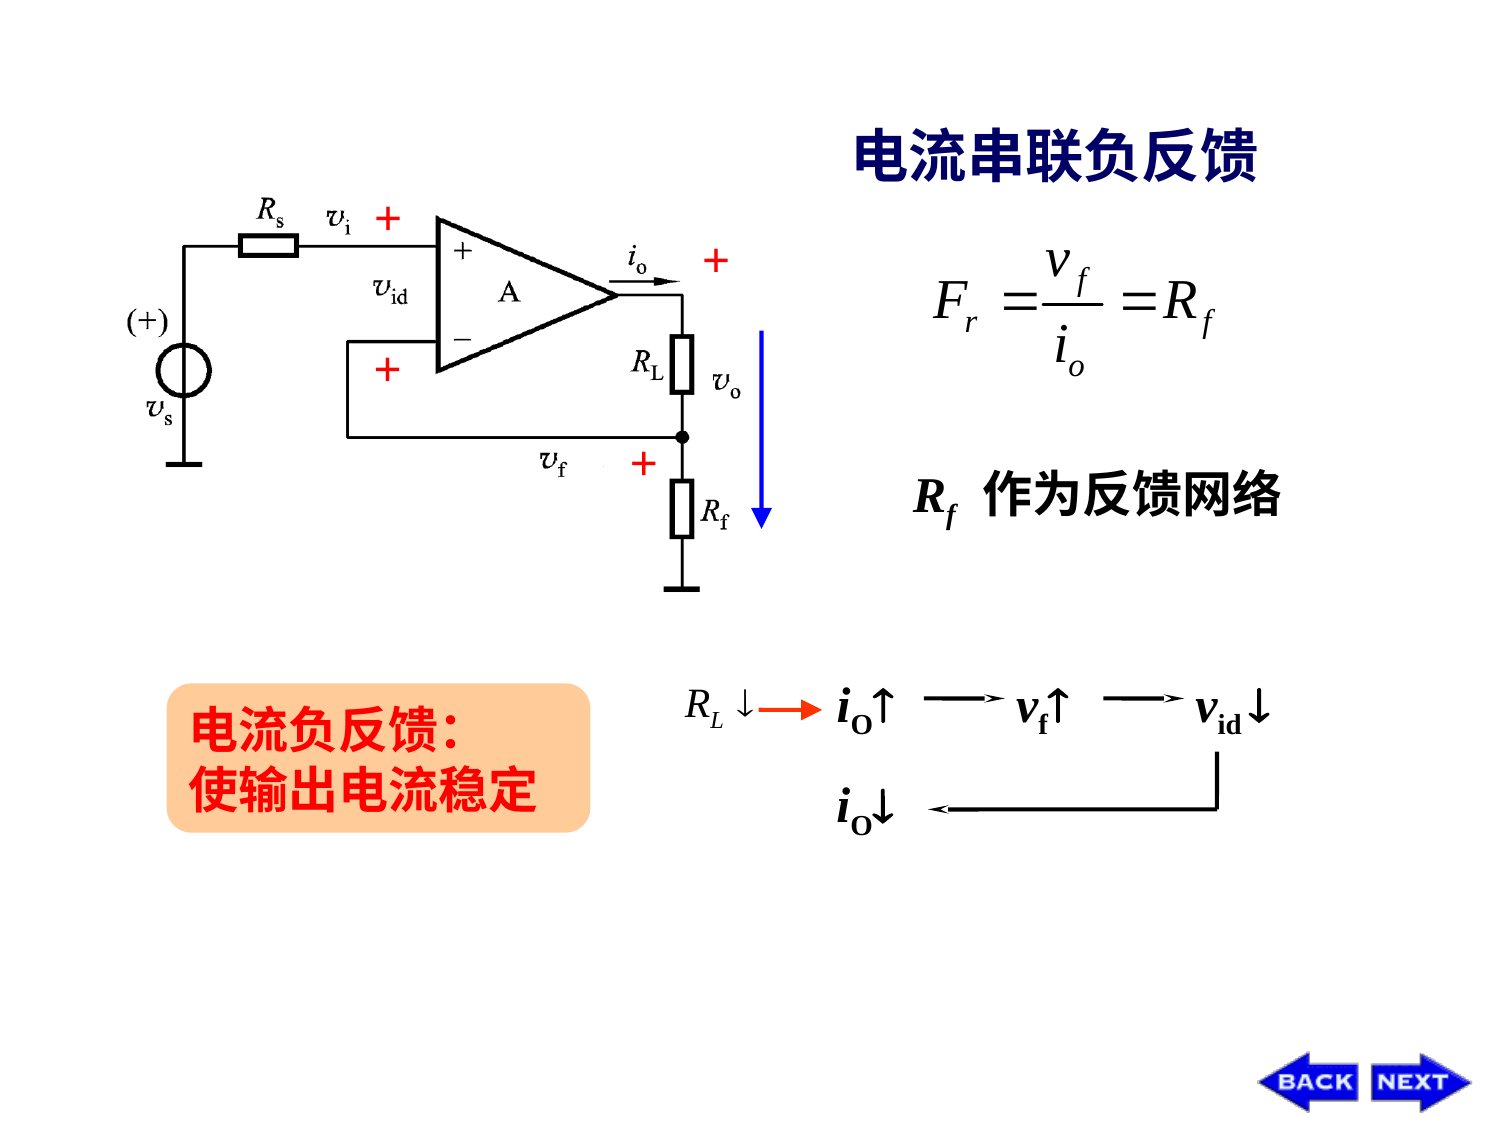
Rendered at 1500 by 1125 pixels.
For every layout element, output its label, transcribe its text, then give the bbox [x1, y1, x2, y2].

text_box 电流串联负反馈 [835, 111, 1374, 197]
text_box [677, 672, 753, 736]
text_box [821, 751, 1218, 840]
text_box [923, 219, 1229, 389]
text_box Rf 作为反馈网络 [898, 454, 1358, 538]
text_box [1103, 657, 1310, 740]
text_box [758, 657, 951, 740]
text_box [951, 657, 1102, 740]
text_box [757, 330, 772, 529]
picture [1249, 1049, 1480, 1116]
picture [117, 176, 752, 605]
text_box 电流负反馈： 使输出电流稳定 [166, 683, 591, 833]
